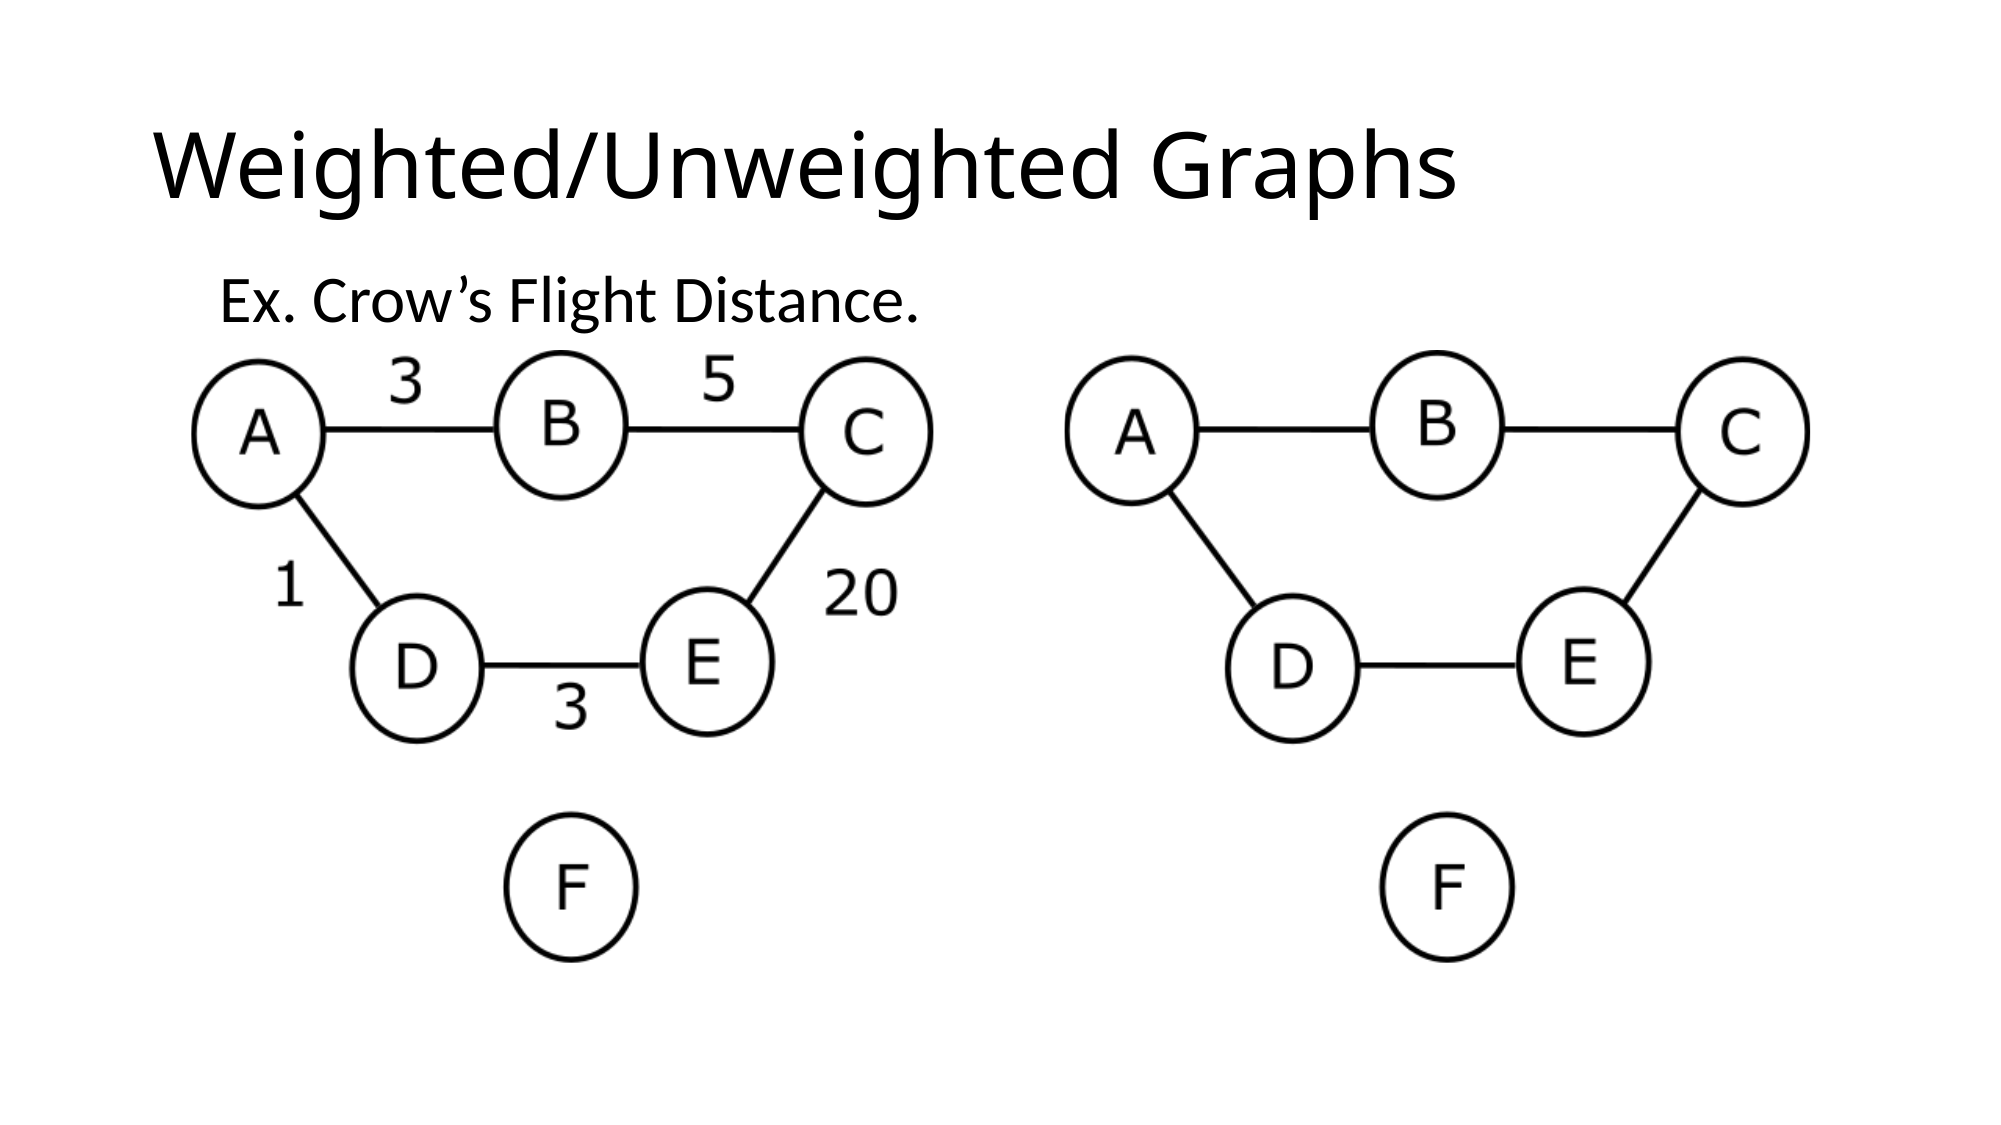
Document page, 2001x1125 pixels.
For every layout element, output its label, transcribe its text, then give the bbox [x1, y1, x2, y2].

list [1064, 350, 1811, 963]
title Weighted/Unweighted Graphs [137, 59, 1863, 278]
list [191, 350, 934, 963]
text_box Ex. Crow’s Flight Distance. [205, 248, 1098, 343]
